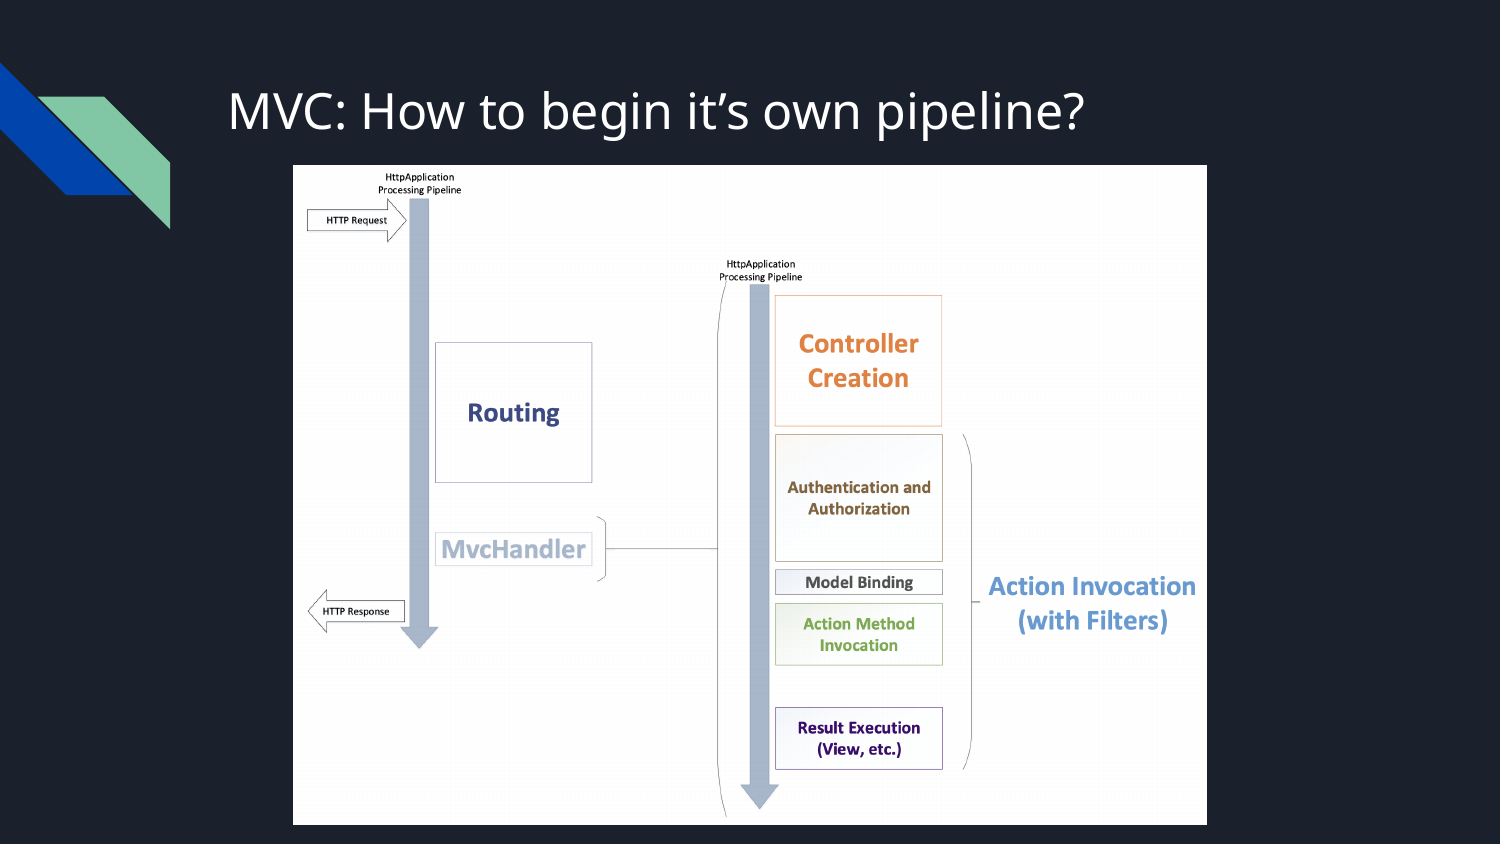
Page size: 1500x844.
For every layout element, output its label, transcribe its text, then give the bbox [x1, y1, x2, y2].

picture [293, 164, 1207, 826]
title MVC: How to begin it’s own pipeline? [212, 64, 1368, 215]
